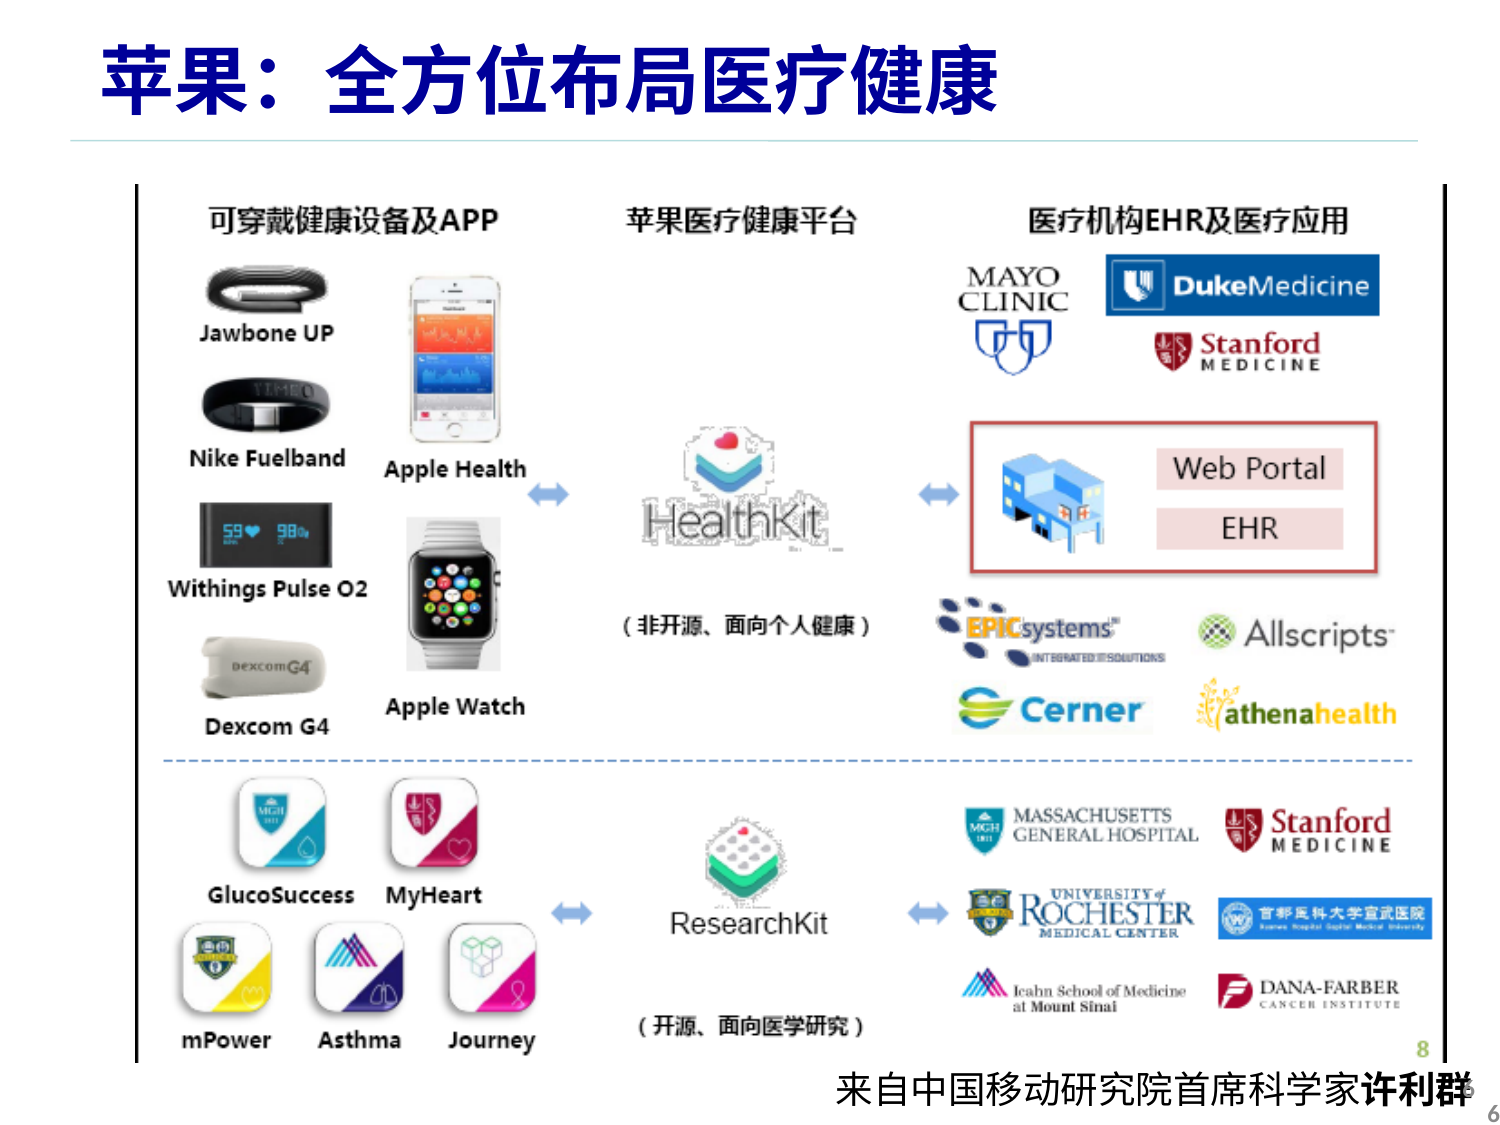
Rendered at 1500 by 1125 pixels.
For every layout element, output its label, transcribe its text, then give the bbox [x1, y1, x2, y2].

text_box 6 [1164, 1082, 1500, 1125]
text_box 来自中国移动研究院首席科学家许利群 [714, 1072, 1164, 1119]
picture [135, 184, 1448, 1064]
text_box 6 [1139, 1057, 1490, 1118]
title 苹果：全方位布局医疗健康 [84, 18, 1436, 138]
